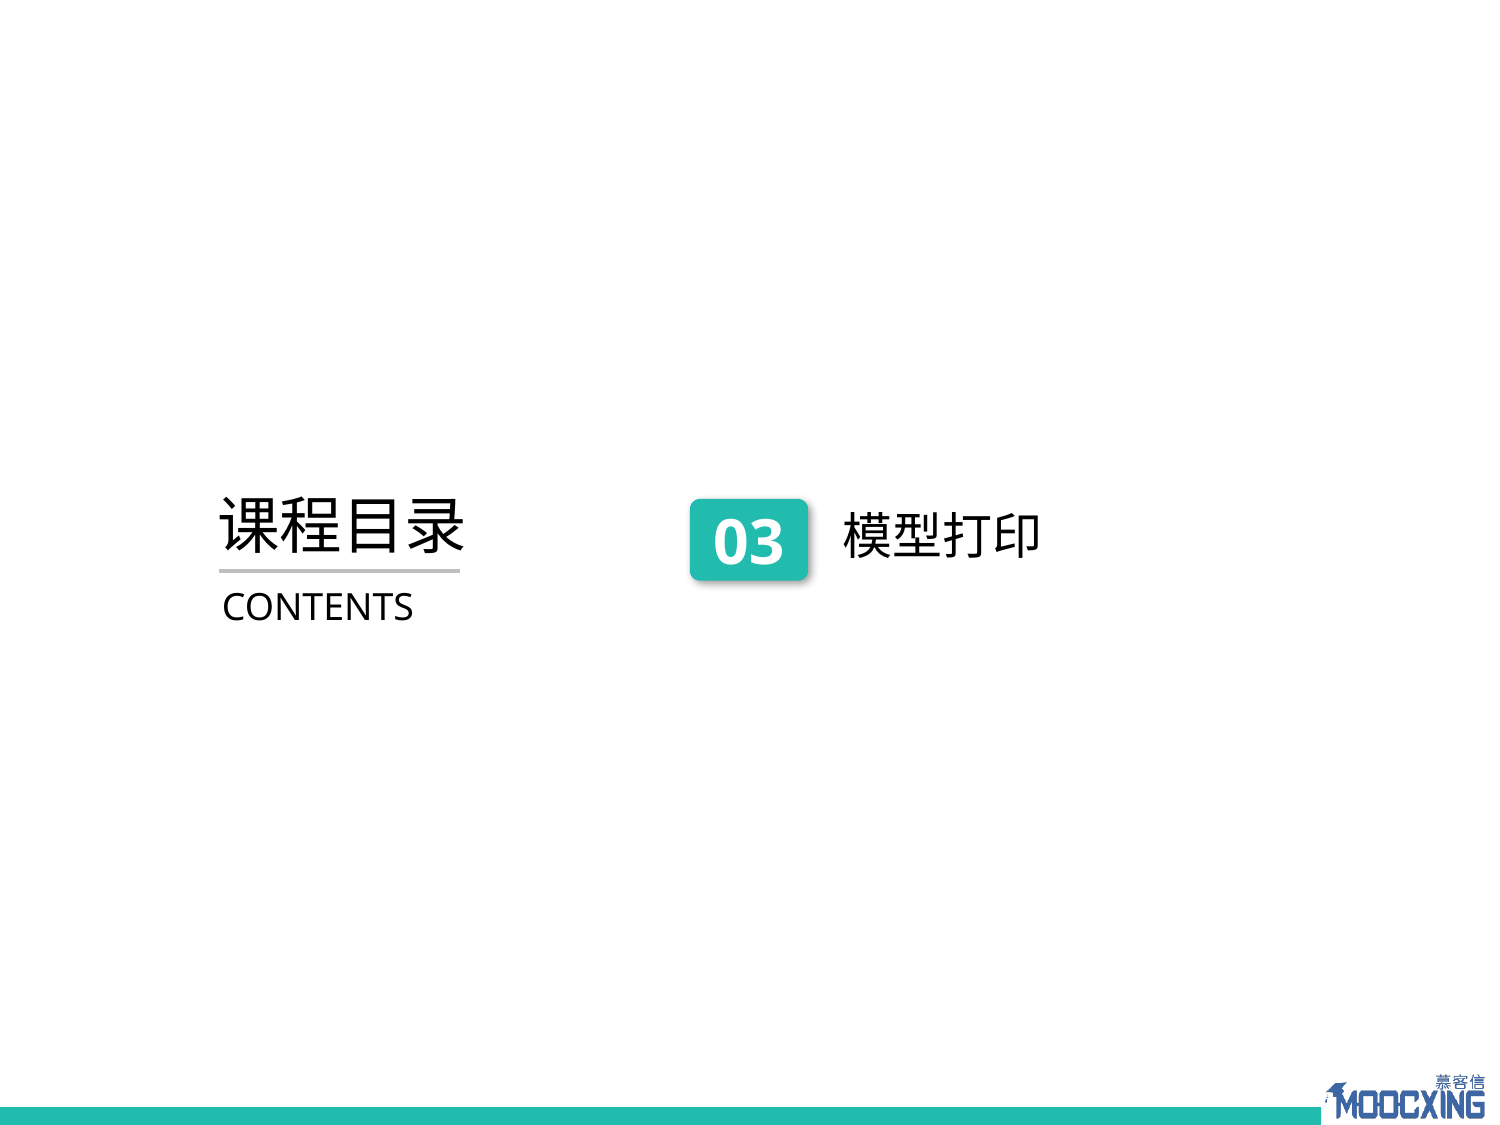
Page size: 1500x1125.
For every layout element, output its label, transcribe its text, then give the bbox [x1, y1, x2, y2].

list 模型打印 [827, 504, 1383, 590]
picture [1313, 1072, 1500, 1121]
